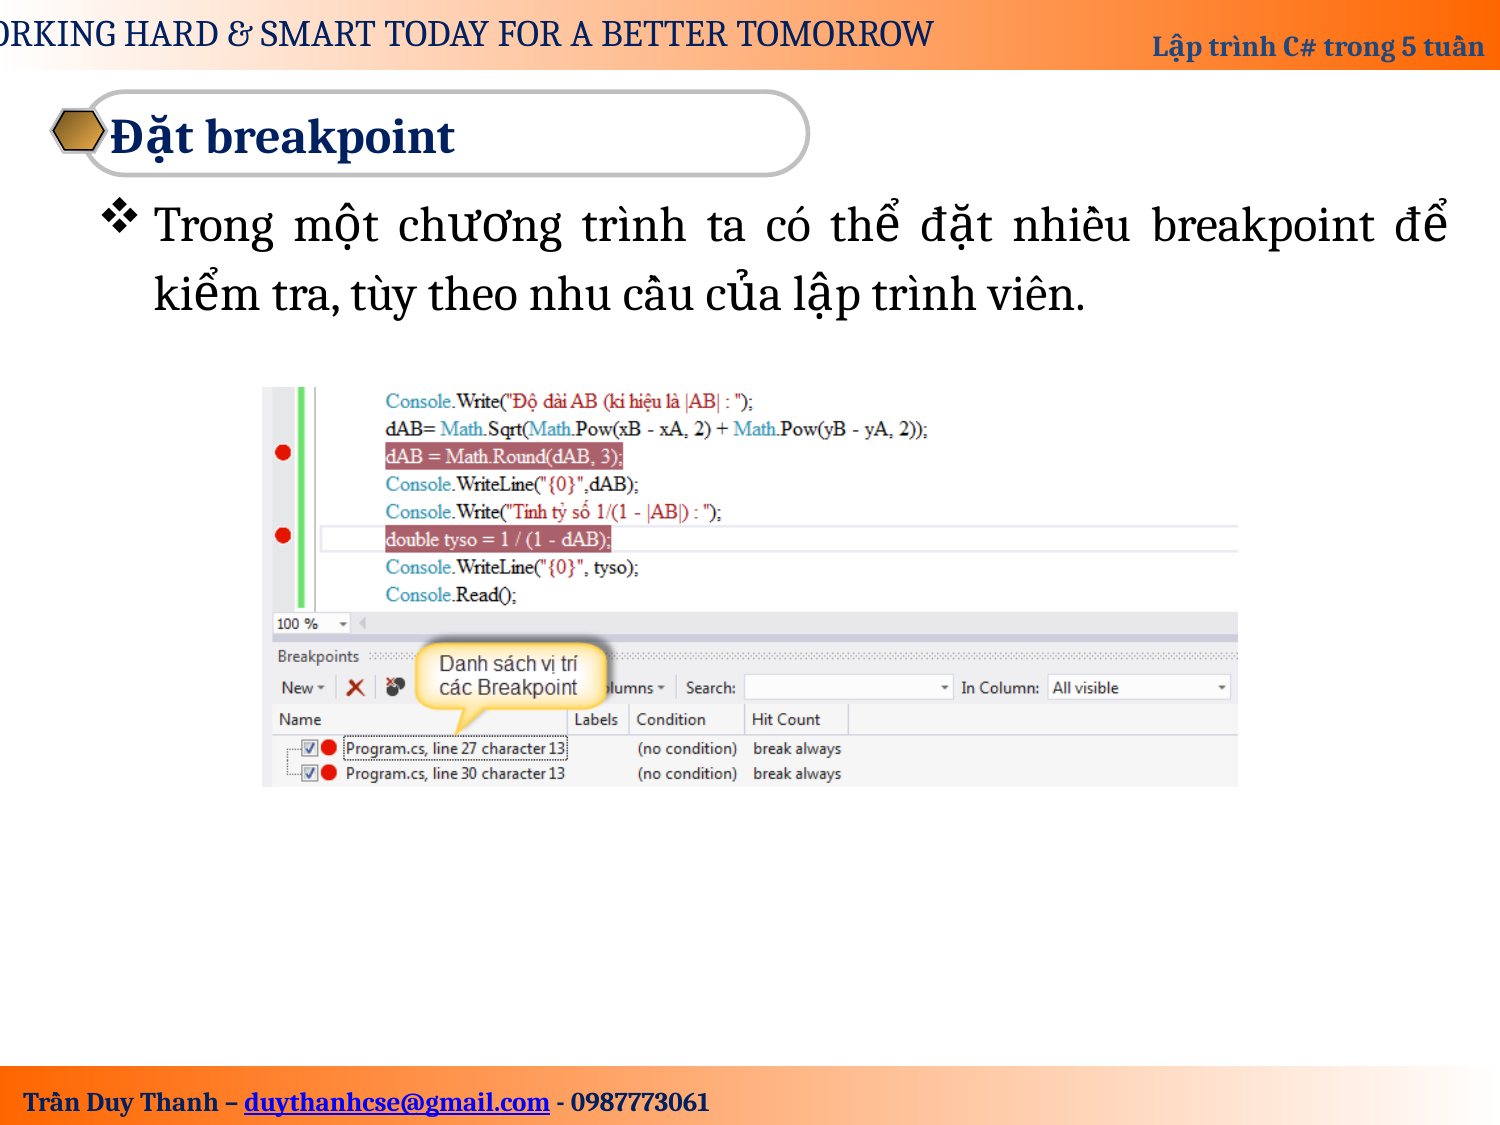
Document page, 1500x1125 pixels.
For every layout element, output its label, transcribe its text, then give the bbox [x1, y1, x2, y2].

text_box Trong một chương trình ta có thể đặt nhiều breakpoint để kiểm tra, tùy theo nhu cầu của lập trình viên. [82, 174, 1464, 328]
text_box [1207, 0, 1211, 70]
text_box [49, 91, 809, 176]
picture [262, 387, 1238, 787]
